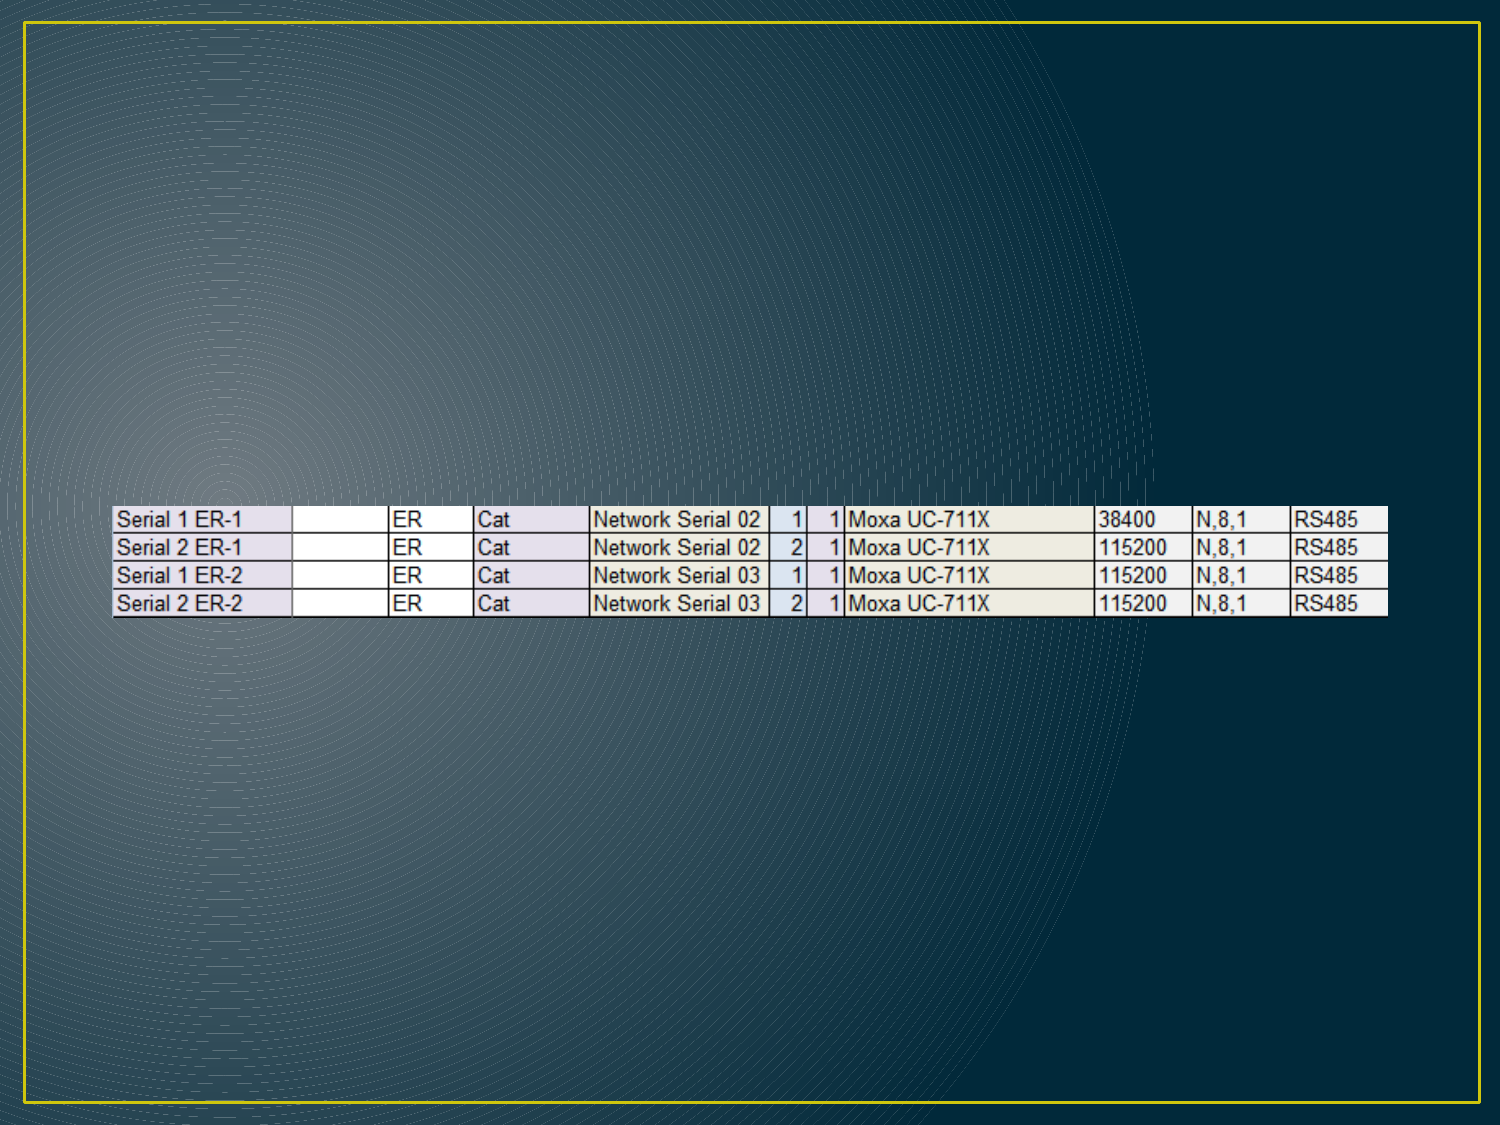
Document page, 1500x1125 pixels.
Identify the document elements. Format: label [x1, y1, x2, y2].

picture [1112, 624, 1120, 633]
picture [112, 501, 1387, 619]
